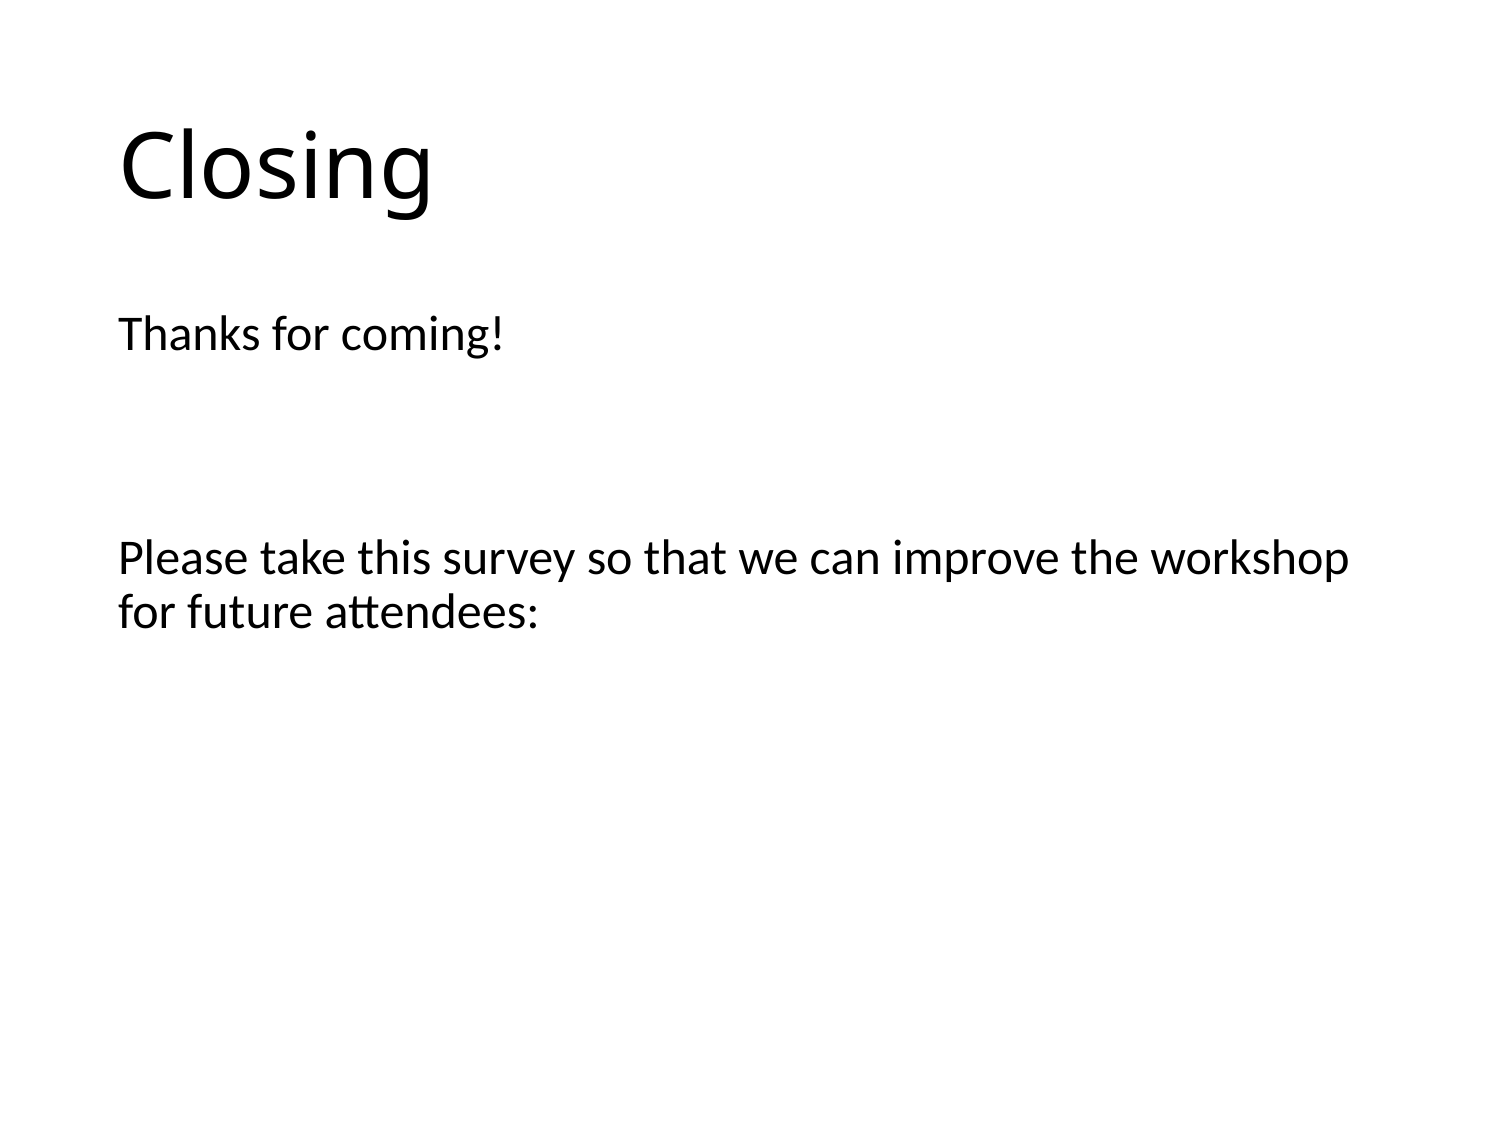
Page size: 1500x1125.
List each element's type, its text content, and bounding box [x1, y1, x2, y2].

list Thanks for coming! Please take this survey so that we can improve the workshop for future attendees: [103, 299, 1397, 1014]
title Closing [103, 59, 1397, 278]
